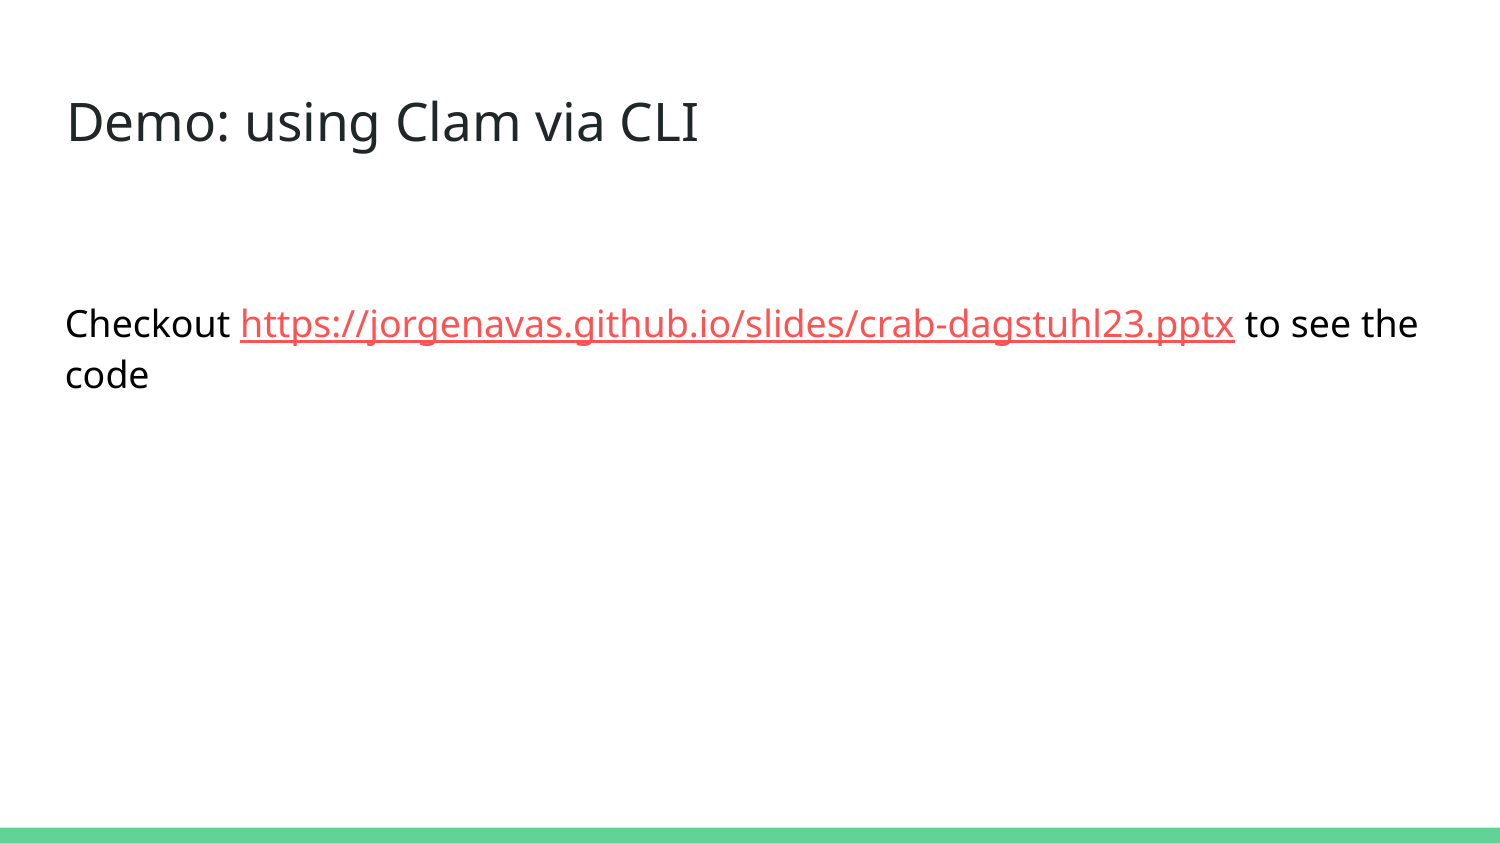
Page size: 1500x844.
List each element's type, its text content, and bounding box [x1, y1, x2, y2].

text_box Checkout https://jorgenavas.github.io/slides/crab-dagstuhl23.pptx to see the code [49, 284, 1472, 379]
title Demo: using Clam via CLI [51, 72, 1449, 167]
